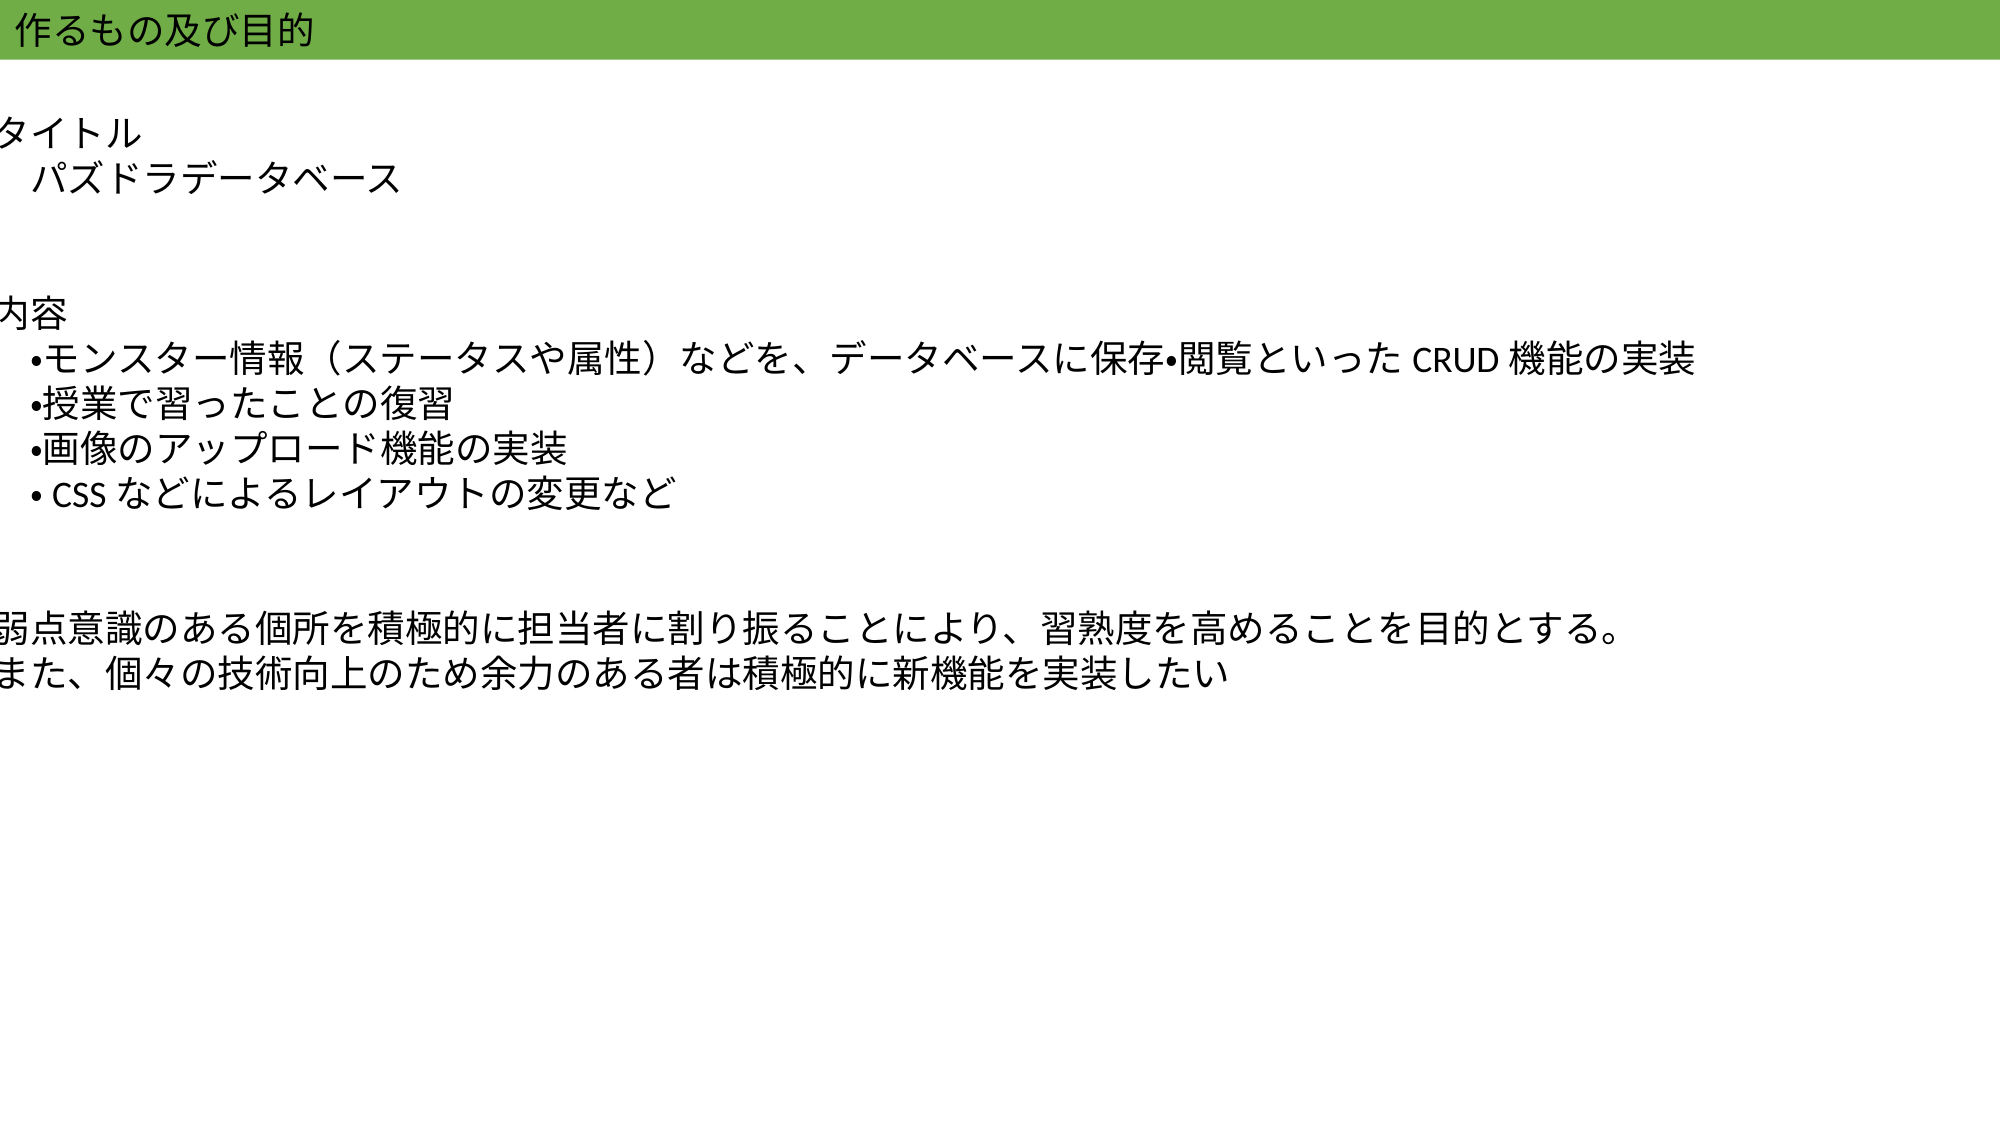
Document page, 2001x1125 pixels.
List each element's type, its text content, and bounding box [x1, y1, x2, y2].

text_box 作るもの及び目的 [0, 0, 2000, 60]
text_box タイトル パズドラデータベース 内容 ・モンスター情報（ステータスや属性）などを、データベースに保存・閲覧といったCRUD機能の実装 ・授業で習ったことの復習 ・画像のアップロード機能の実装 ・CSSなどによるレイアウトの変更など 弱点意識のある個所を積極的に担当者に割り振ることにより、習熟度を高めることを目的とする。 また、個々の技術向上のため余力のある者は積極的に新機能を実装したい [0, 102, 1711, 703]
